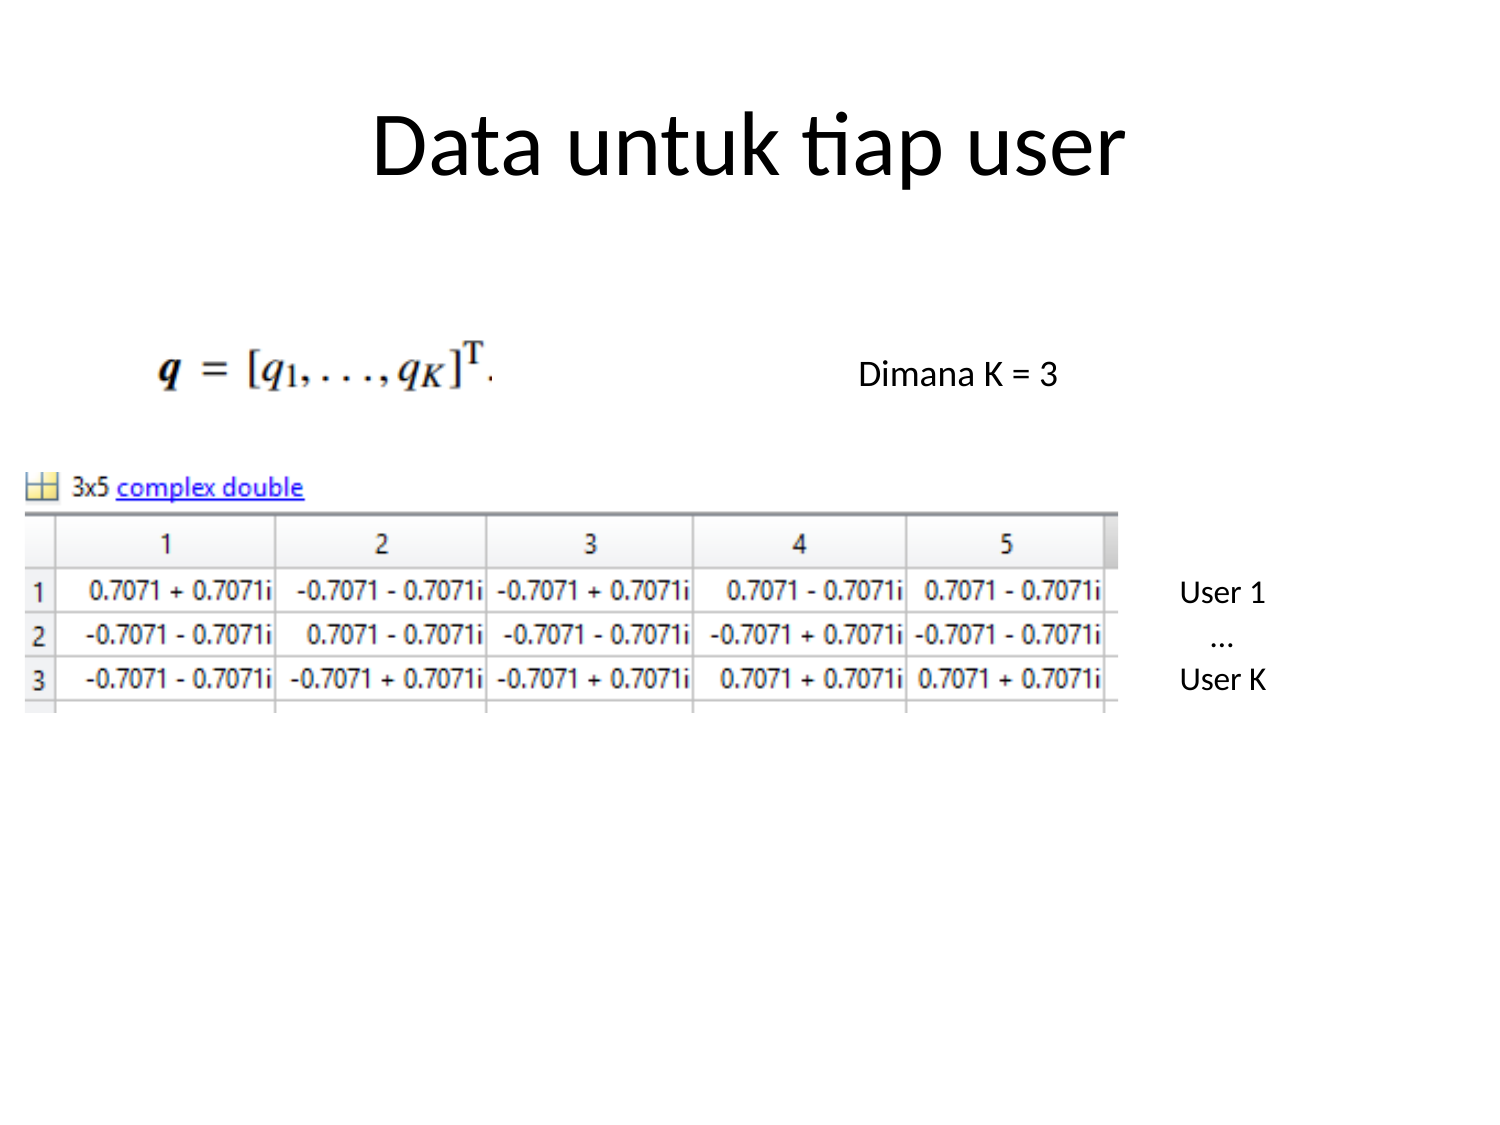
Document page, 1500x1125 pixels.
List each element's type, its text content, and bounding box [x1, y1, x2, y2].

text_box … [1195, 606, 1249, 649]
picture [149, 337, 492, 401]
title Data untuk tiap user [75, 45, 1425, 233]
picture [24, 472, 1119, 713]
text_box Dimana K = 3 [835, 341, 1074, 402]
text_box User 1 [1164, 562, 1282, 618]
text_box User K [1164, 649, 1282, 705]
